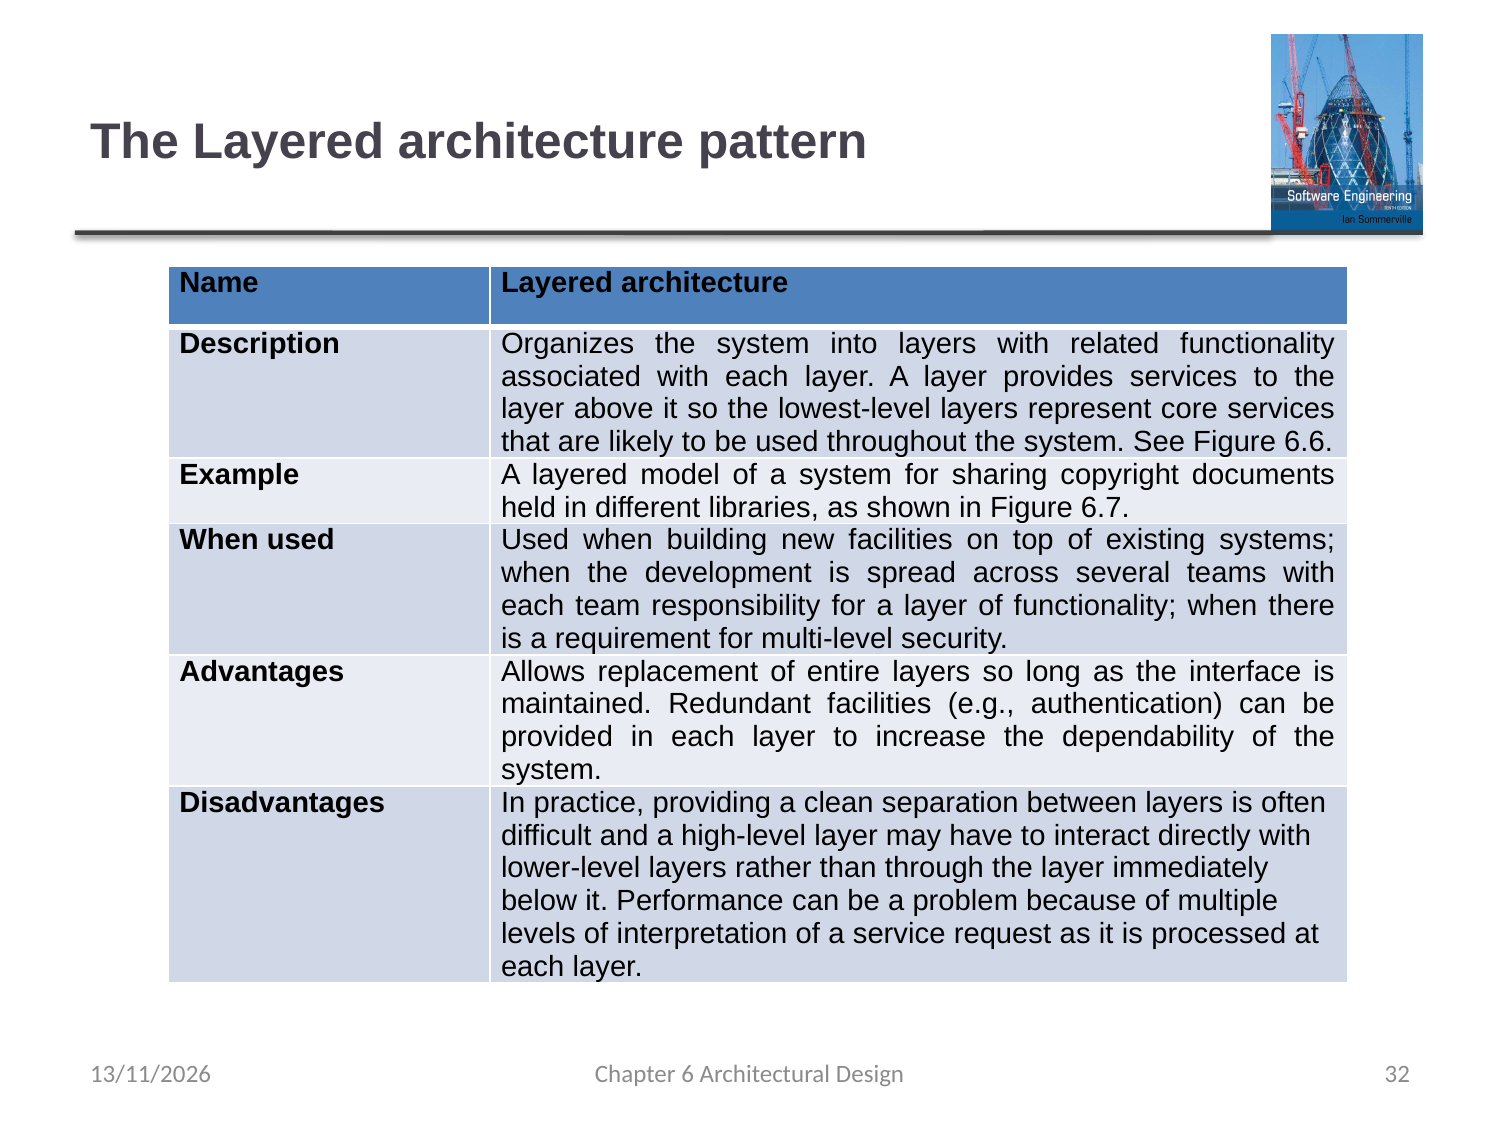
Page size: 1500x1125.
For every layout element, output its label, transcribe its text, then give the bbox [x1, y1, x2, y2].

slide_number 32 [1074, 1042, 1425, 1103]
table_cell Disadvantages [169, 787, 489, 982]
footer Chapter 6 Architectural Design [512, 1042, 988, 1103]
table_cell Example [169, 459, 489, 523]
table_cell Organizes the system into layers with related functionality associated with each layer. A layer provides services to the layer above it so the lowest-level layers represent core services that are likely to be used throughout the system. See Figure 6.6. [491, 330, 1347, 457]
table_cell A layered model of a system for sharing copyright documents held in different libraries, as shown in Figure 6.7. [491, 459, 1347, 523]
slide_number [75, 1042, 425, 1103]
picture [1271, 34, 1423, 230]
table_cell Allows replacement of entire layers so long as the interface is maintained. Redundant facilities (e.g., authentication) can be provided in each layer to increase the dependability of the system. [491, 656, 1347, 785]
table_header Layered architecture [491, 267, 1347, 324]
table_cell Description [169, 330, 489, 457]
table_cell Used when building new facilities on top of existing systems; when the development is spread across several teams with each team responsibility for a layer of functionality; when there is a requirement for multi-level security. [491, 524, 1347, 654]
table_header Name [169, 267, 489, 324]
table_cell When used [169, 524, 489, 654]
title The Layered architecture pattern [74, 44, 1272, 233]
table_cell Advantages [169, 656, 489, 785]
table_cell In practice, providing a clean separation between layers is often difficult and a high-level layer may have to interact directly with lower-level layers rather than through the layer immediately below it. Performance can be a problem because of multiple levels of interpretation of a service request as it is processed at each layer. [491, 787, 1347, 982]
